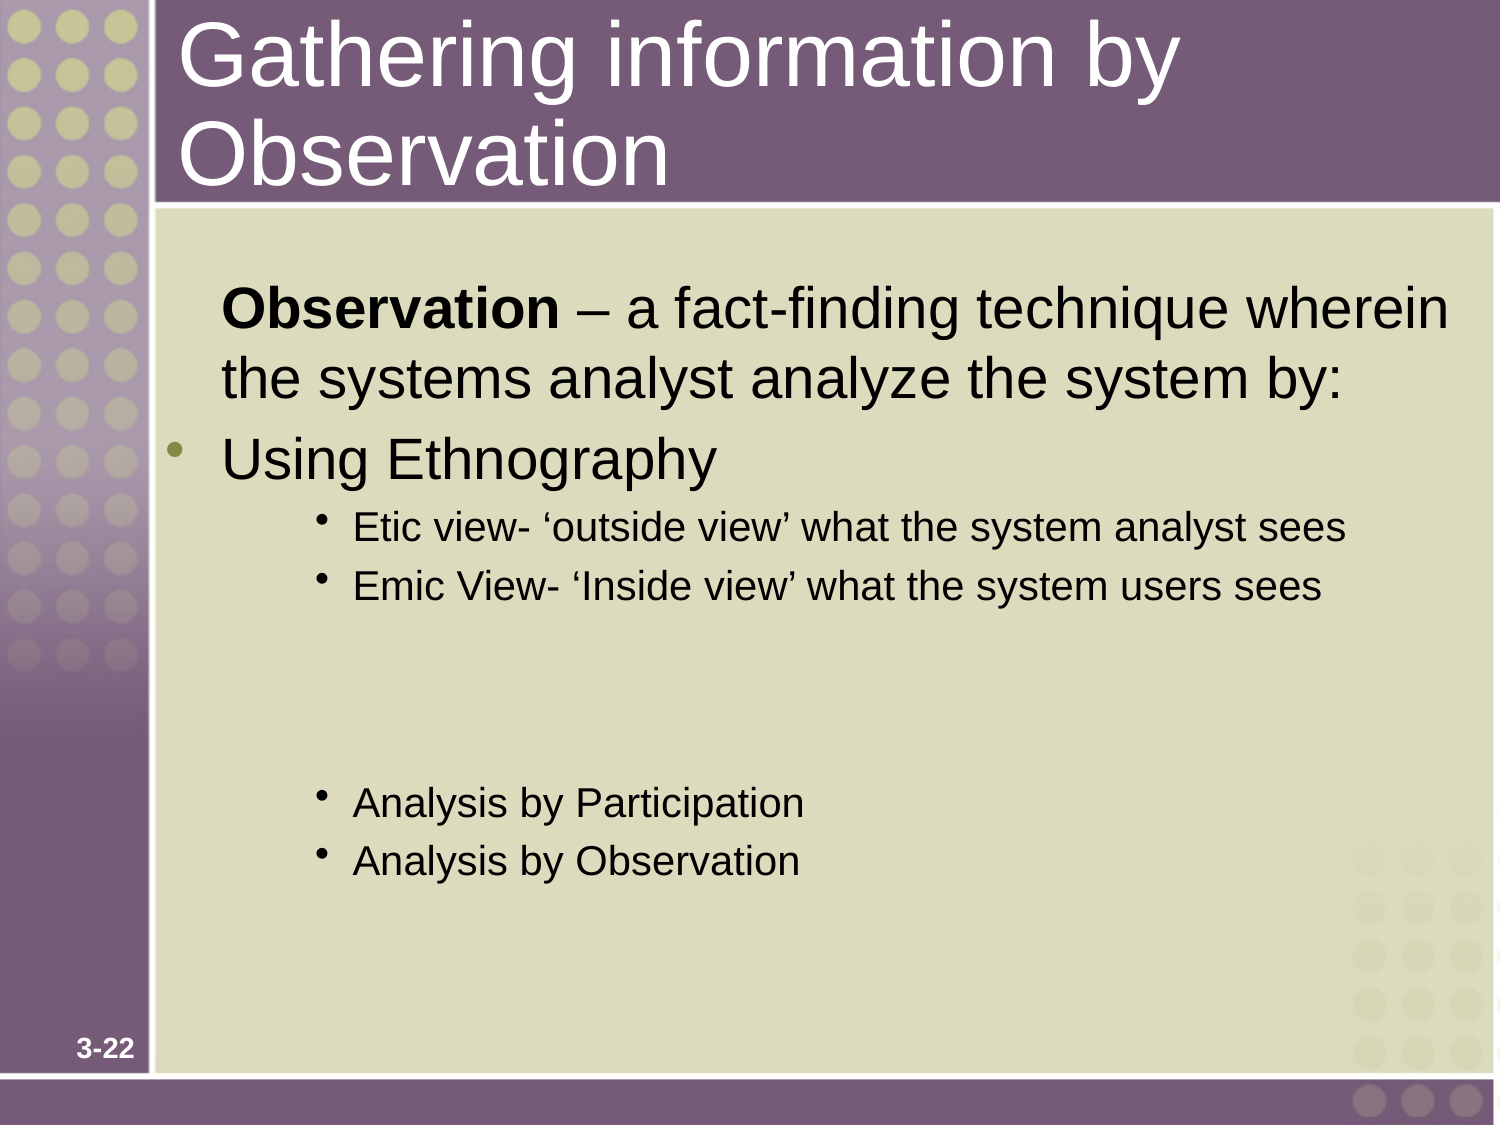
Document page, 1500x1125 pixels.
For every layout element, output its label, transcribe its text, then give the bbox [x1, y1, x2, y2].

list Observation – a fact-finding technique wherein the systems analyst analyze the system by: Using Ethnography Etic view- ‘outside view’ what the system analyst sees Emic View- ‘Inside view’ what the system users sees Analysis by Participation Analysis by Observation [149, 262, 1488, 1076]
picture [0, 0, 1500, 1125]
title Gathering information by Observation [162, 12, 1500, 201]
slide_number 3-22 [0, 1021, 151, 1101]
